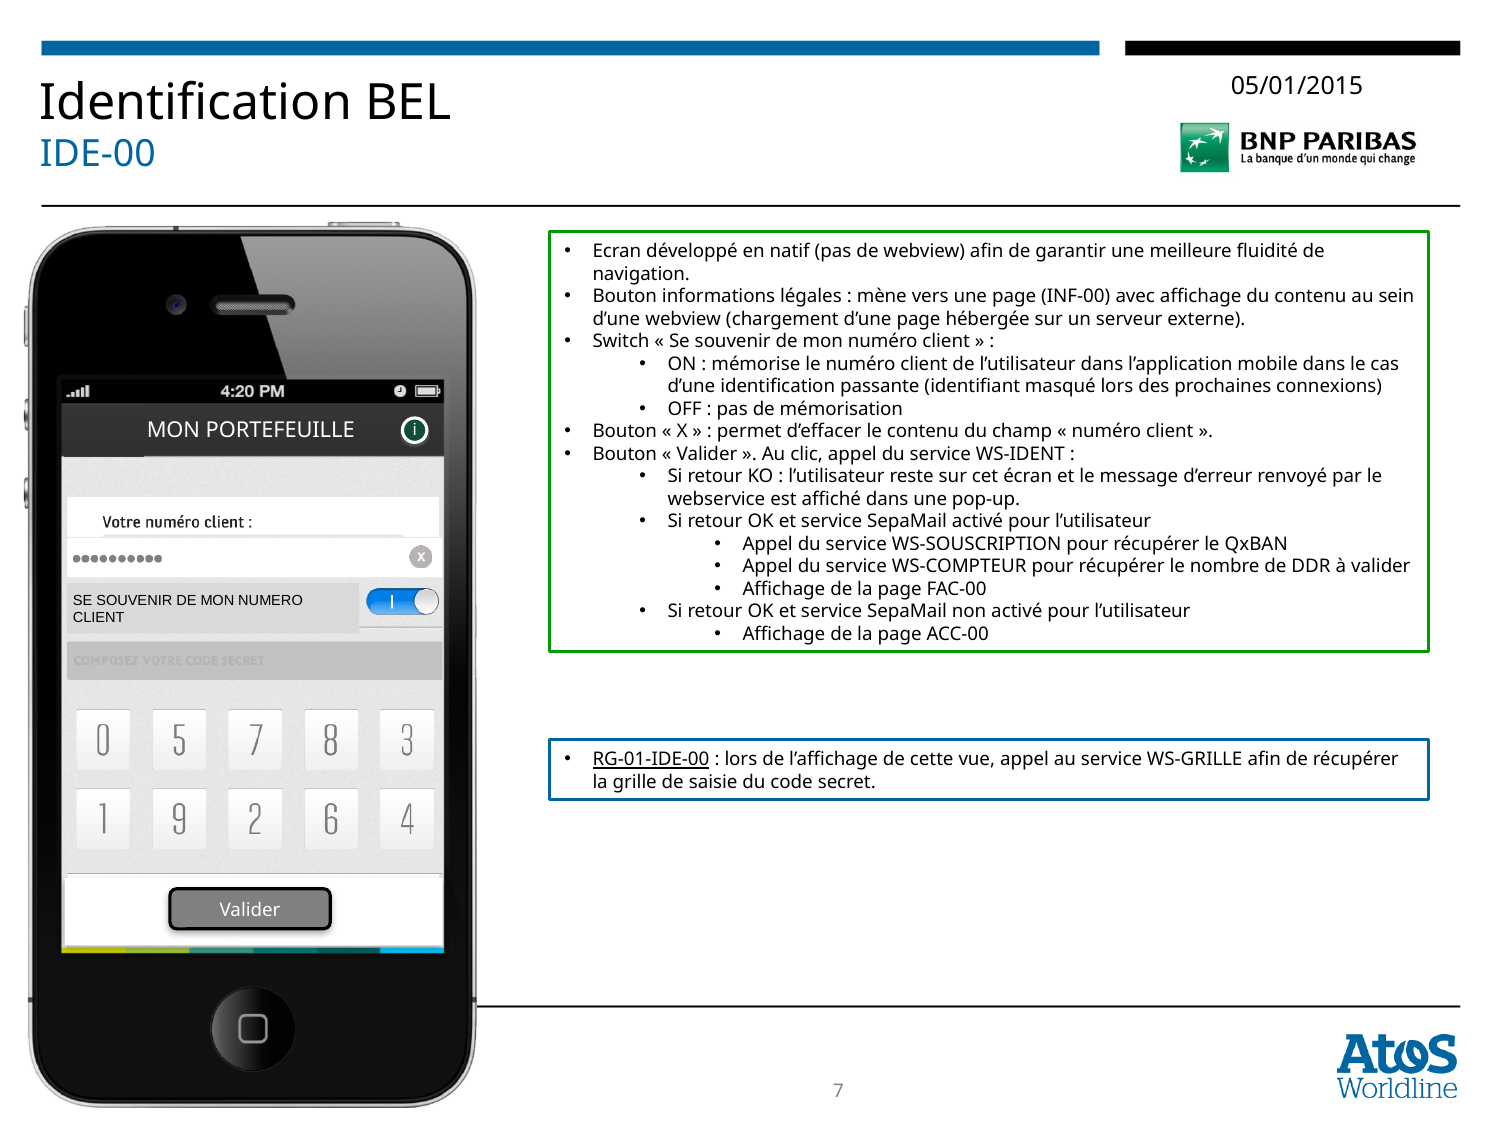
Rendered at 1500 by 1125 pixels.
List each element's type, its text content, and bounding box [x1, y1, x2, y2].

text_box RG-01-IDE-00 : lors de l’affichage de cette vue, appel au service WS-GRILLE afin de récupérer la grille de saisie du code secret. [549, 739, 1429, 800]
text_box Ecran développé en natif (pas de webview) afin de garantir une meilleure fluidité de navigation. Bouton informations légales : mène vers une page (INF-00) avec affichage du contenu au sein d’une webview (chargement d’une page hébergée sur un serveur externe). Switch « Se souvenir de mon numéro client » : ON : mémorise le numéro client de l’utilisateur dans l’application mobile dans le cas d’une identification passante (identifiant masqué lors des prochaines connexions) OFF : pas de mémorisation Bouton « X » : permet d’effacer le contenu du champ « numéro client ». Bouton « Valider ». Au clic, appel du service WS-IDENT : Si retour KO : l’utilisateur reste sur cet écran et le message d’erreur renvoyé par le webservice est affiché dans une pop-up. Si retour OK et service SepaMail activé pour l’utilisateur Appel du service WS-SOUSCRIPTION pour récupérer le QxBAN Appel du service WS-COMPTEUR pour récupérer le nombre de DDR à valider Affichage de la page FAC-00 Si retour OK et service SepaMail non activé pour l’utilisateur Affichage de la page ACC-00 [549, 231, 1429, 652]
picture [0, 0, 1500, 1125]
title Identification BEL IDE-00 [24, 61, 1040, 187]
